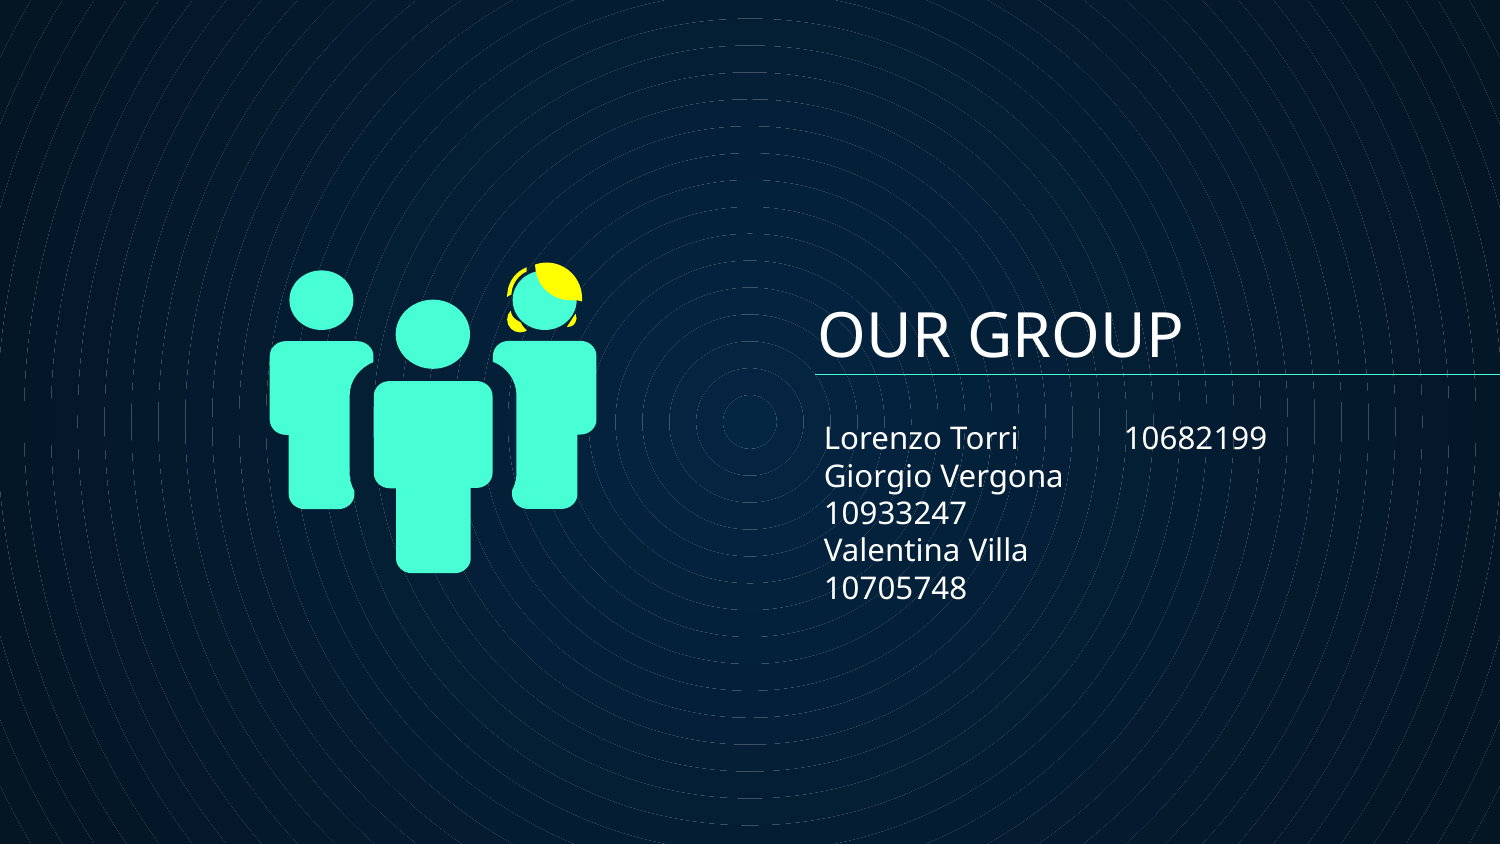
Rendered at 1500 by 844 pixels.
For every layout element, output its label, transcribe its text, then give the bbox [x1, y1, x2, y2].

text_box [506, 262, 583, 333]
title OUR GROUP [802, 285, 1382, 385]
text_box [269, 270, 597, 574]
subtitle Lorenzo Torri 10682199 Giorgio Vergona 10933247 Valentina Villa 10705748 [808, 403, 1376, 637]
